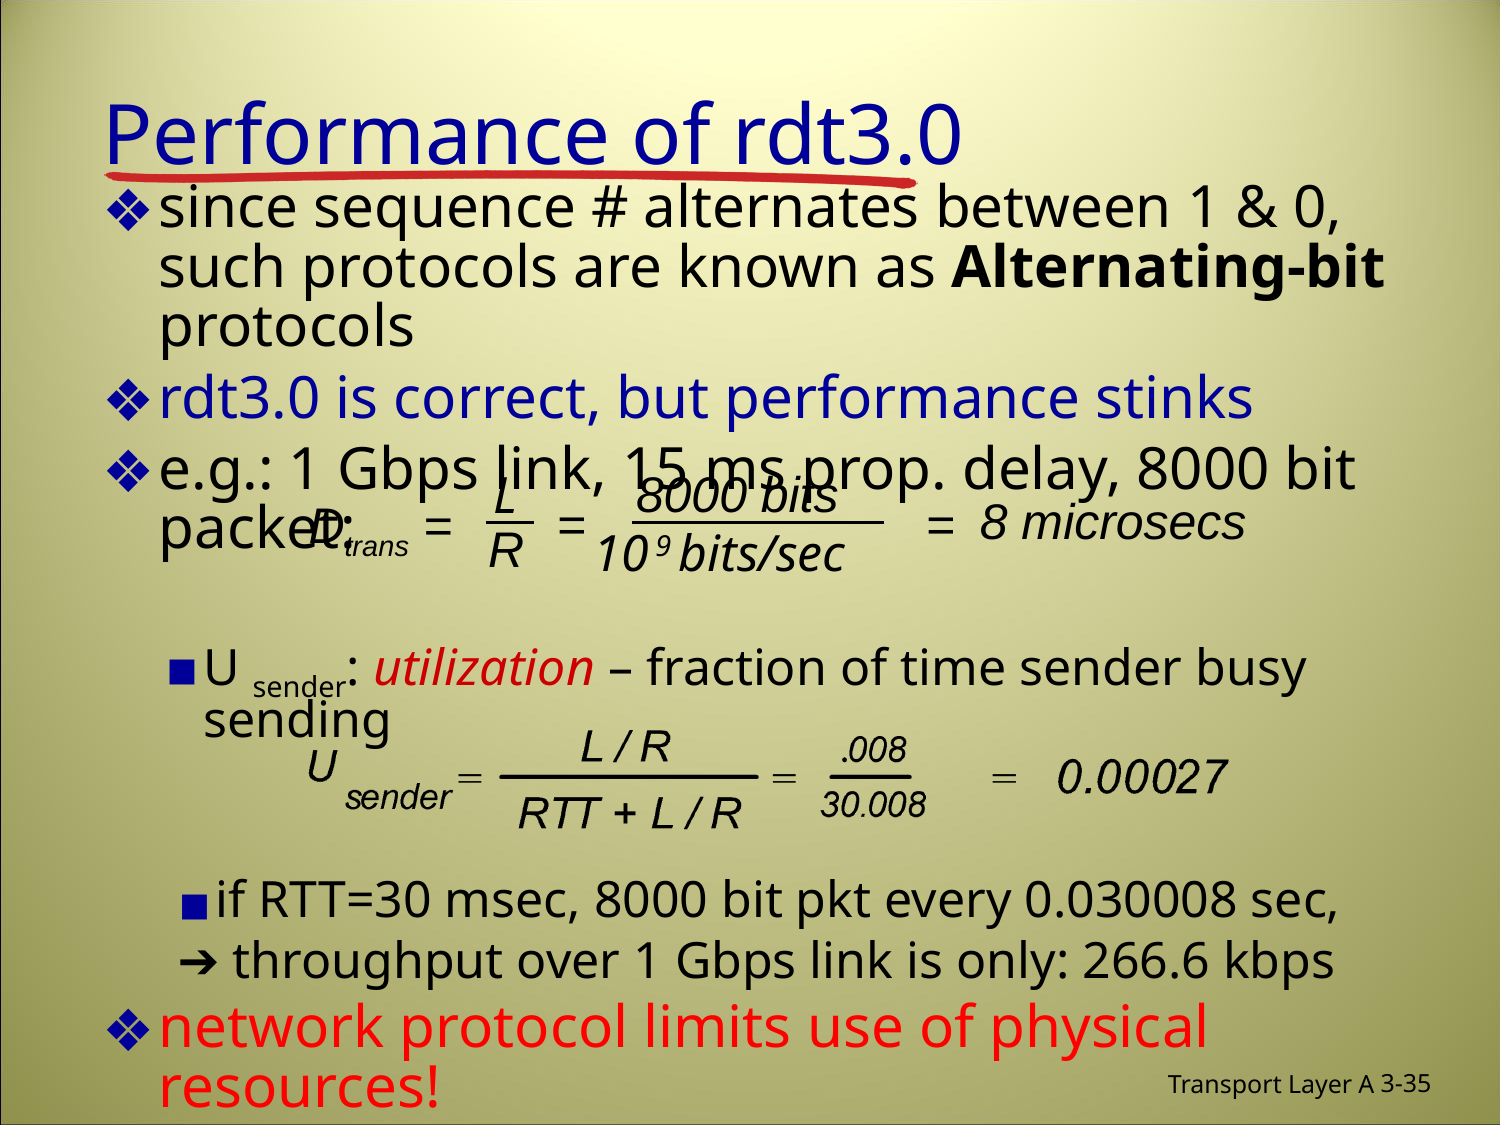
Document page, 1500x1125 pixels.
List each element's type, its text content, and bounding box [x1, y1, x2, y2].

title Performance of rdt3.0 [87, 37, 1363, 172]
text_box U sender: utilization – fraction of time sender busy sending [75, 631, 1449, 710]
text_box if RTT=30 msec, 8000 bit pkt every 0.030008 sec, ➔ throughput over 1 Gbps link is only: 266.6 kbps network protocol limits use of physical resources! [87, 868, 1461, 982]
picture [0, 0, 1500, 1125]
text_box 3-‹#› [1365, 1060, 1477, 1106]
list since sequence # alternates between 1 & 0, such protocols are known as Alternating-bit protocols rdt3.0 is correct, but performance stinks e.g.: 1 Gbps link, 15 ms prop. delay, 8000 bit packet: [87, 172, 1461, 466]
text_box Transport Layer A [914, 1060, 1390, 1108]
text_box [293, 454, 1263, 589]
